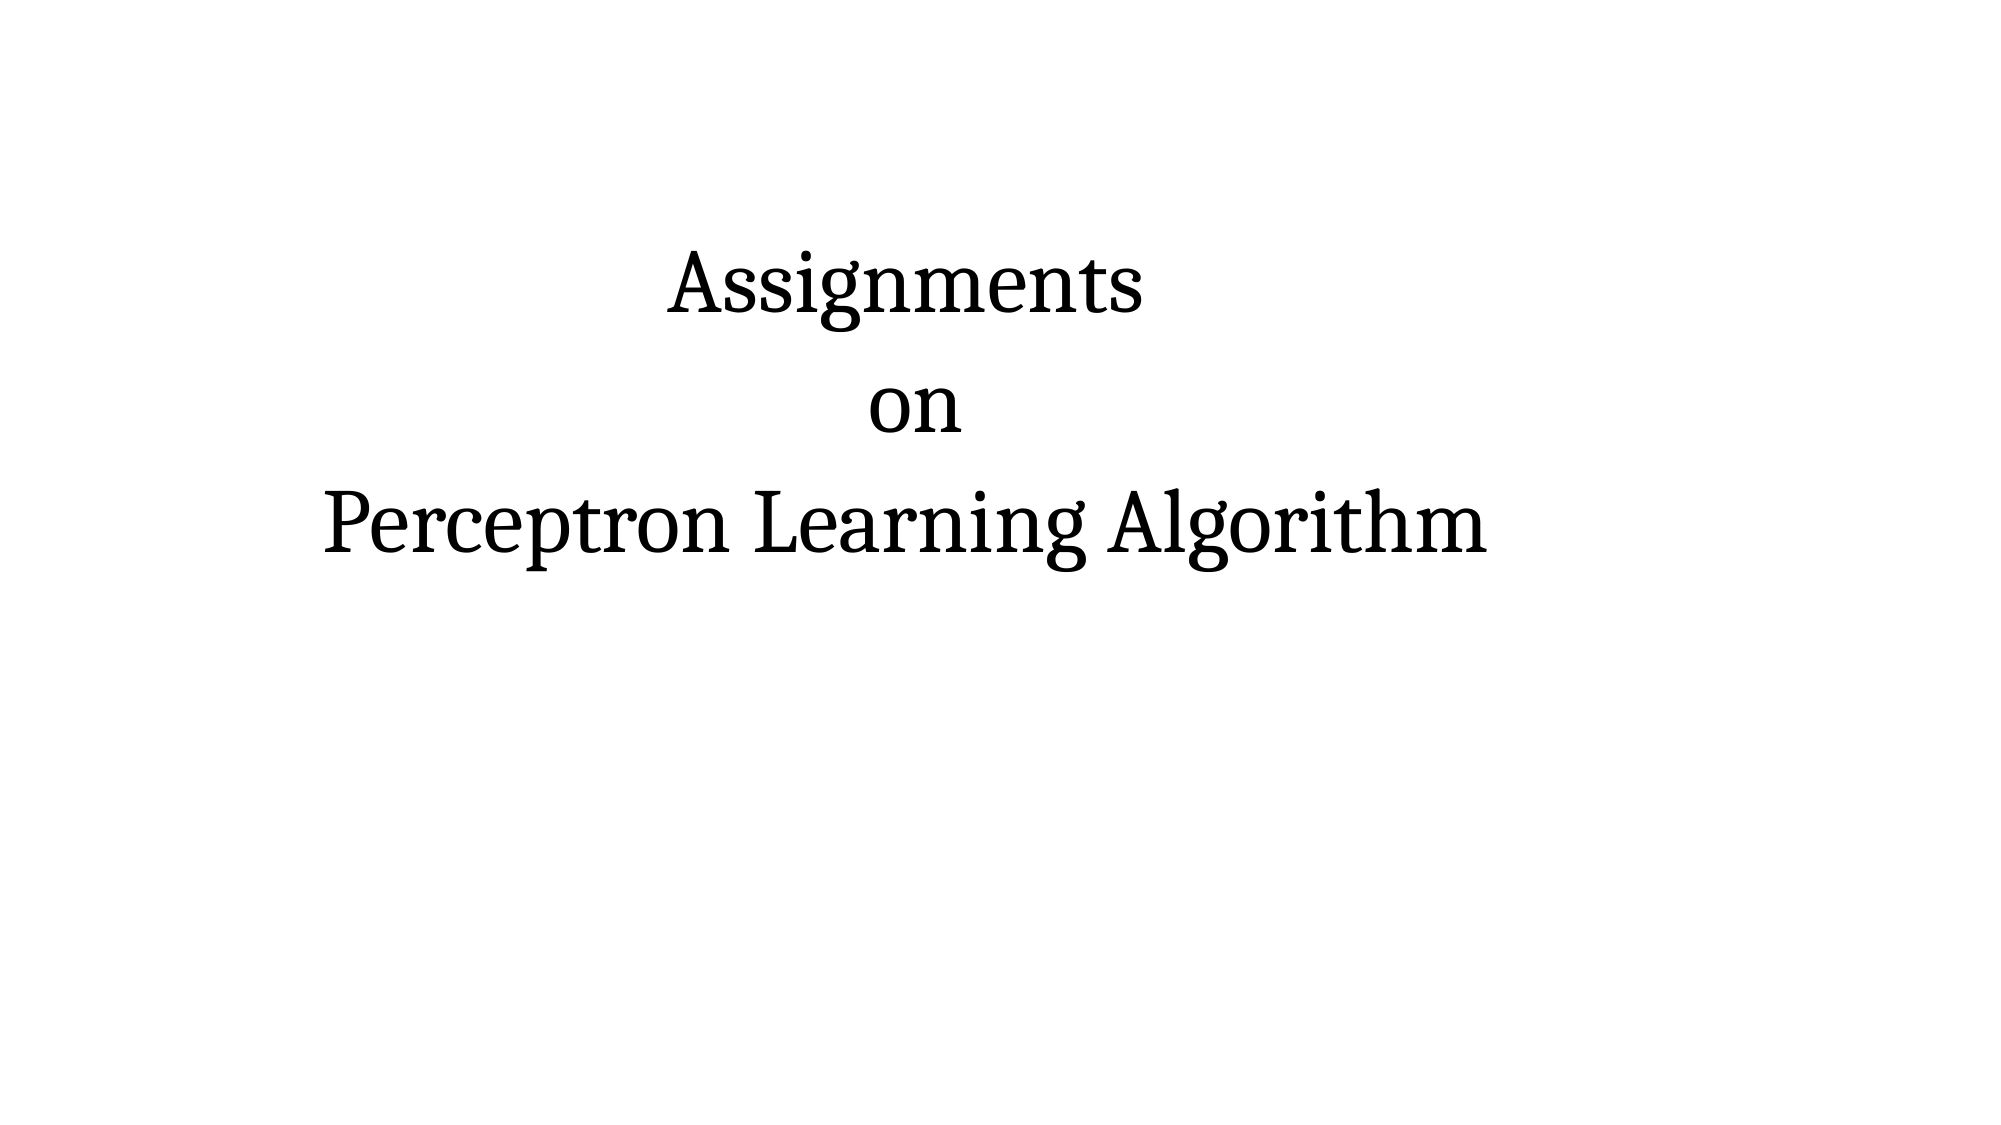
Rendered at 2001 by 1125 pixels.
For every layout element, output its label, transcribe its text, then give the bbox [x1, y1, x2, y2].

list Assignments on Perceptron Learning Algorithm [53, 225, 1779, 940]
